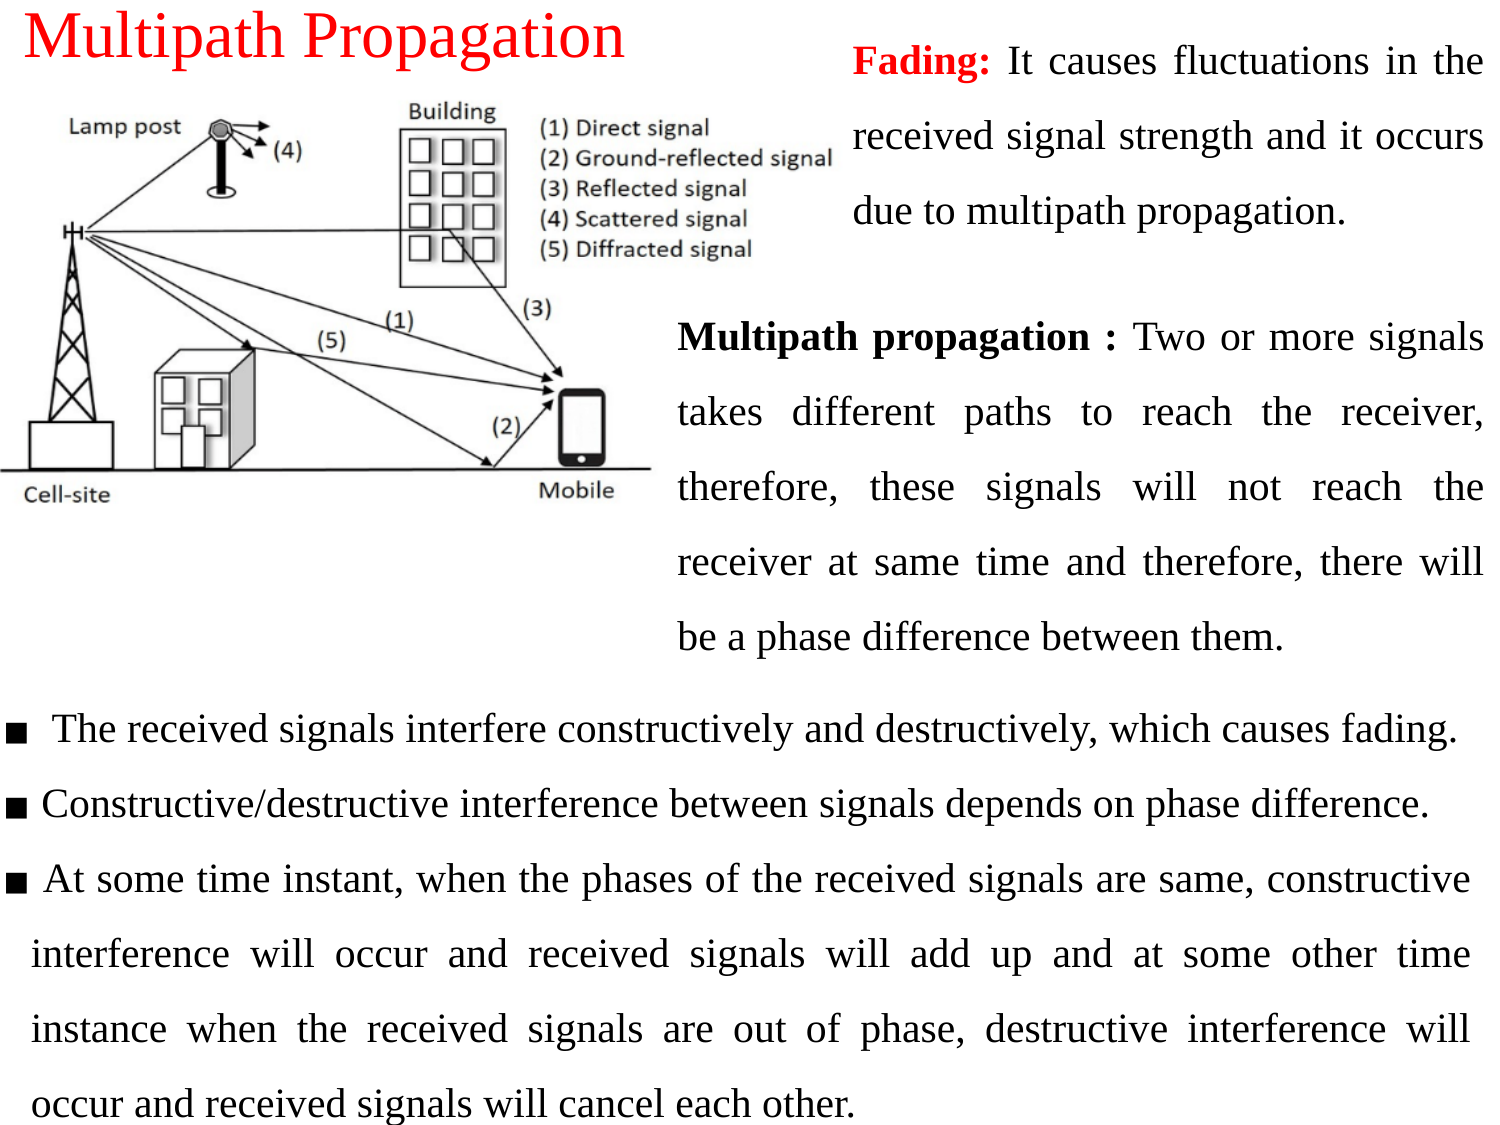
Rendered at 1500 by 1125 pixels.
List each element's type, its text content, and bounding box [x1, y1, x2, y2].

picture [0, 87, 851, 525]
title Multipath Propagation [0, 0, 837, 85]
text_box Multipath propagation : Two or more signals takes different paths to reach the receiver, therefore, these signals will not reach the receiver at same time and therefore, there will be a phase difference between them. [662, 276, 1500, 667]
text_box The received signals interfere constructively and destructively, which causes fading. Constructive/destructive interference between signals depends on phase difference. At some time instant, when the phases of the received signals are same, constructive interference will occur and received signals will add up and at some other time instance when the received signals are out of phase, destructive interference will occur and received signals will cancel each other. [0, 667, 1488, 1125]
text_box Fading: It causes fluctuations in the received signal strength and it occurs due to multipath propagation. [837, 0, 1500, 240]
